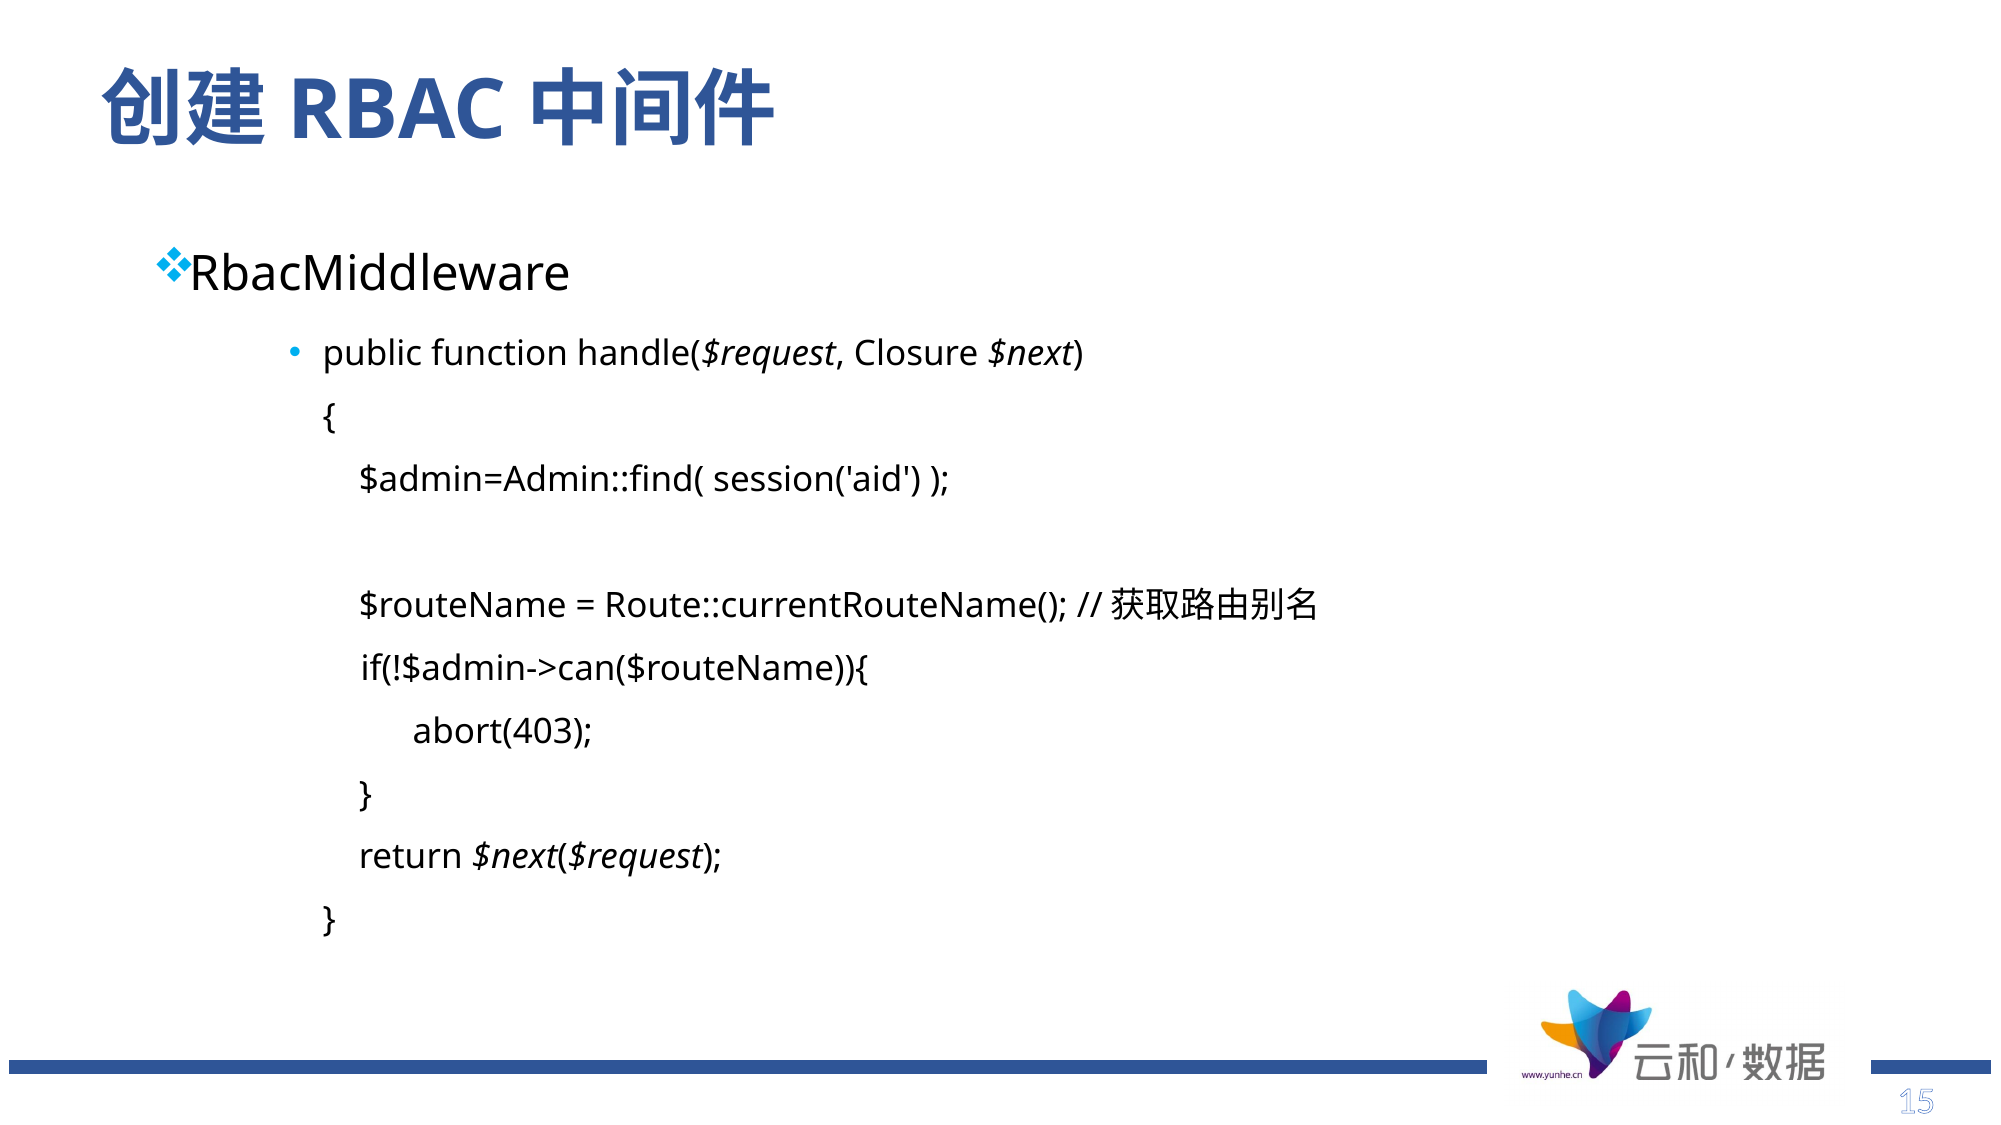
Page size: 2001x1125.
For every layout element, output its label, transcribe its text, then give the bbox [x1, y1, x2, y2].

title 创建RBAC中间件 [85, 2, 1811, 221]
list RbacMiddleware public function handle($request, Closure $next) { $admin=Admin::find( session('aid') ); $routeName = Route::currentRouteName(); //获取路由别名 if(!$admin->can($routeName)){ abort(403); } return $next($request); } [137, 240, 1863, 955]
picture [1504, 981, 1845, 1106]
